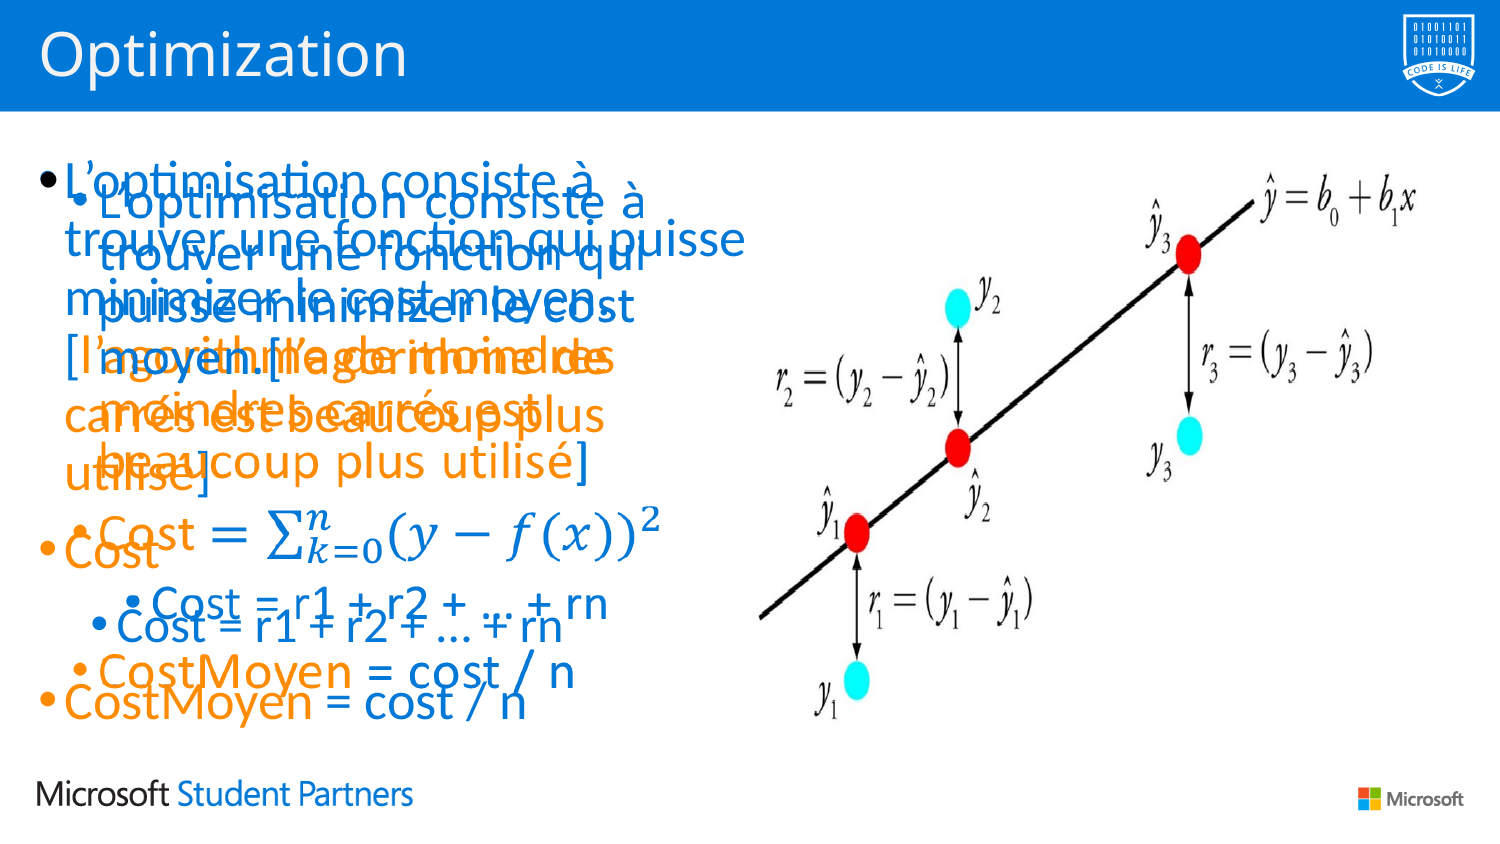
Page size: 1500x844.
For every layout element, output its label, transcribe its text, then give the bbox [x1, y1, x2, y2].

text_box [38, 151, 749, 735]
text_box Optimization [38, 23, 1284, 90]
picture [0, 0, 1500, 844]
